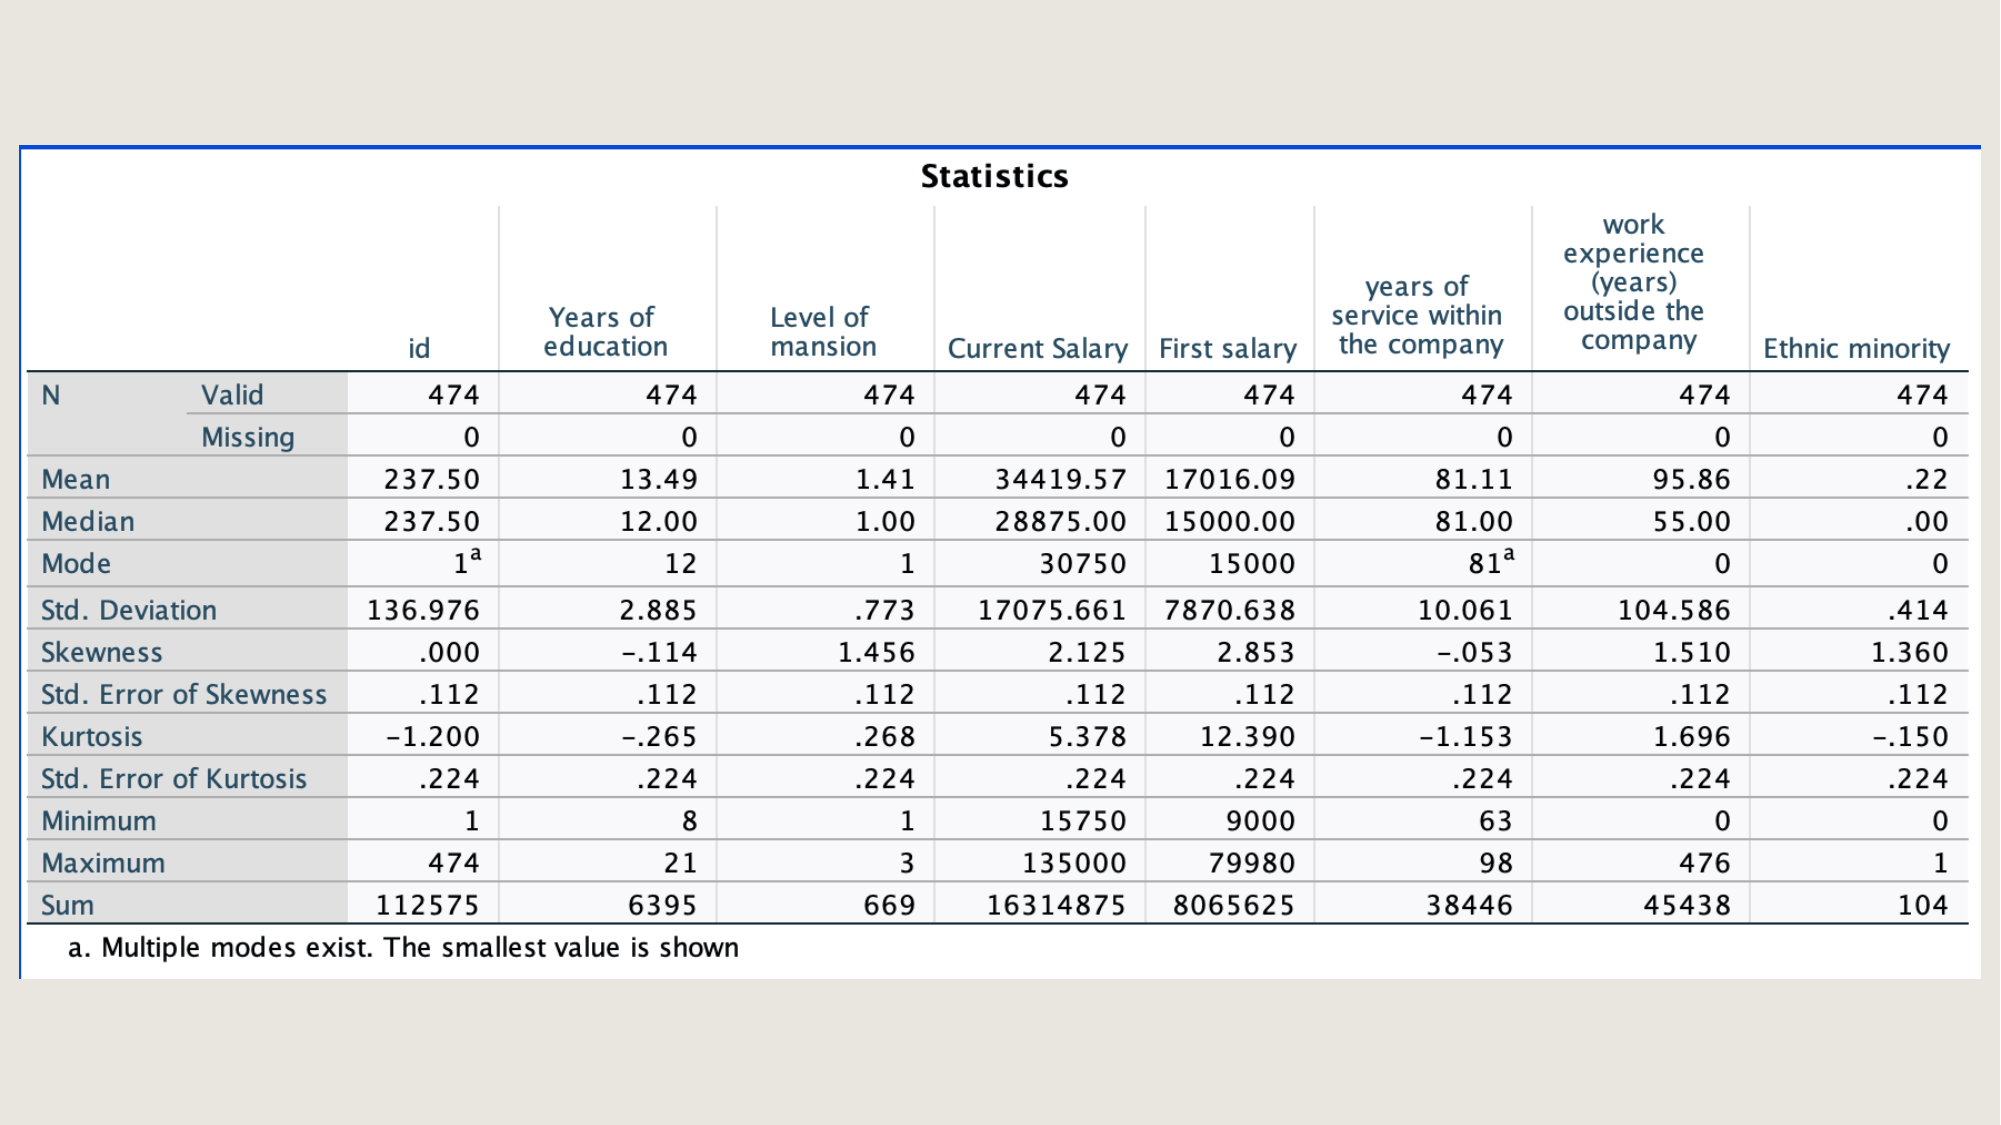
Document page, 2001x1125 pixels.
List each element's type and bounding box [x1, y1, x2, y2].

picture [19, 145, 1981, 979]
